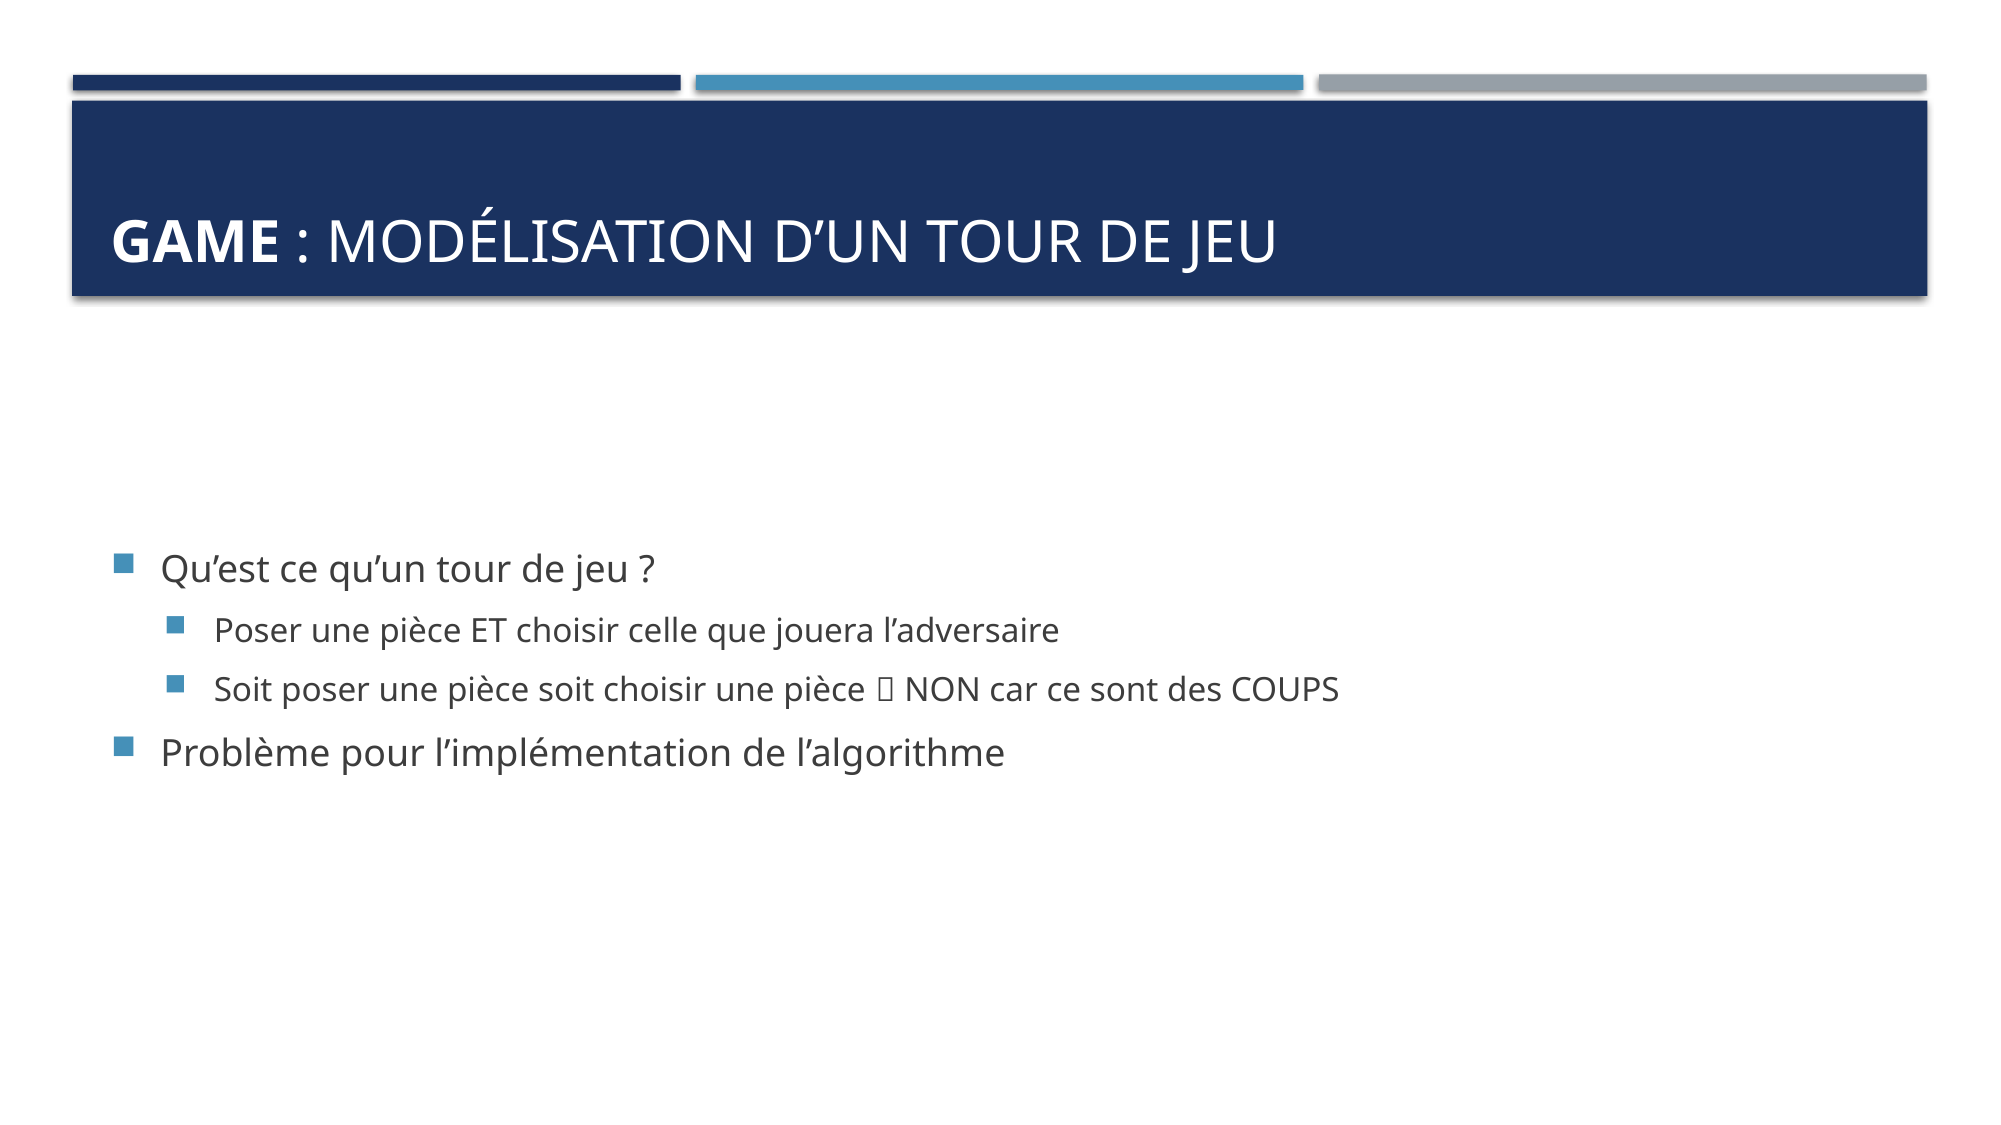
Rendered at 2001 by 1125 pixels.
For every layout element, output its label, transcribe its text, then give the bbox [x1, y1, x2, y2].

list Qu’est ce qu’un tour de jeu ? Poser une pièce ET choisir celle que jouera l’adversaire Soit poser une pièce soit choisir une pièce  NON car ce sont des COUPS Problème pour l’implémentation de l’algorithme [95, 357, 1905, 962]
title Game : modélisation d’un tour de jeu [95, 115, 1905, 282]
